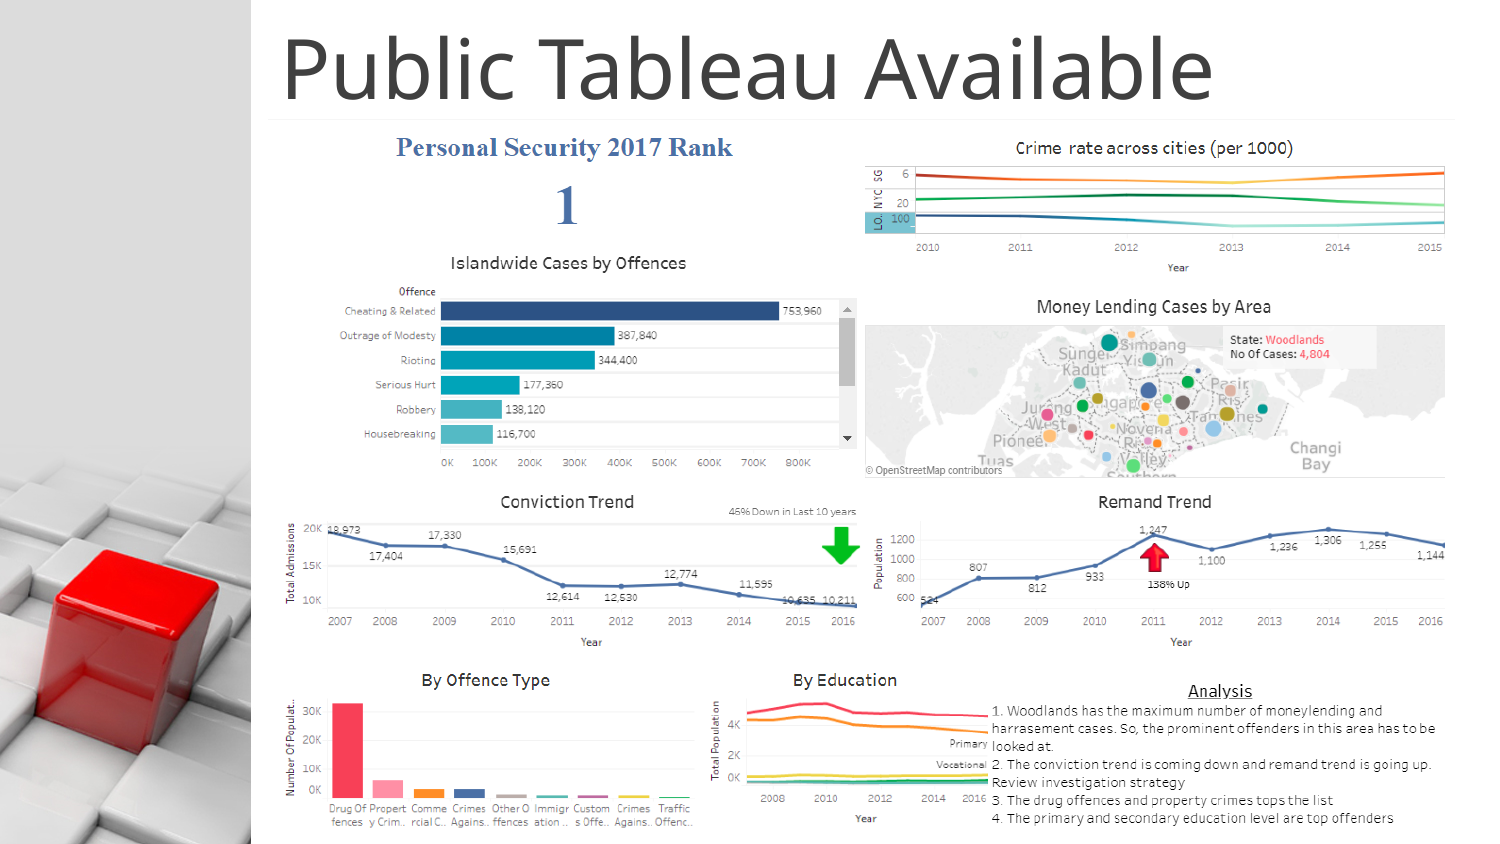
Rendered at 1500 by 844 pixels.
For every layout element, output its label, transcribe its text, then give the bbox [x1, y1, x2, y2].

title Public Tableau Available [265, 0, 1500, 146]
picture [0, 0, 1500, 844]
